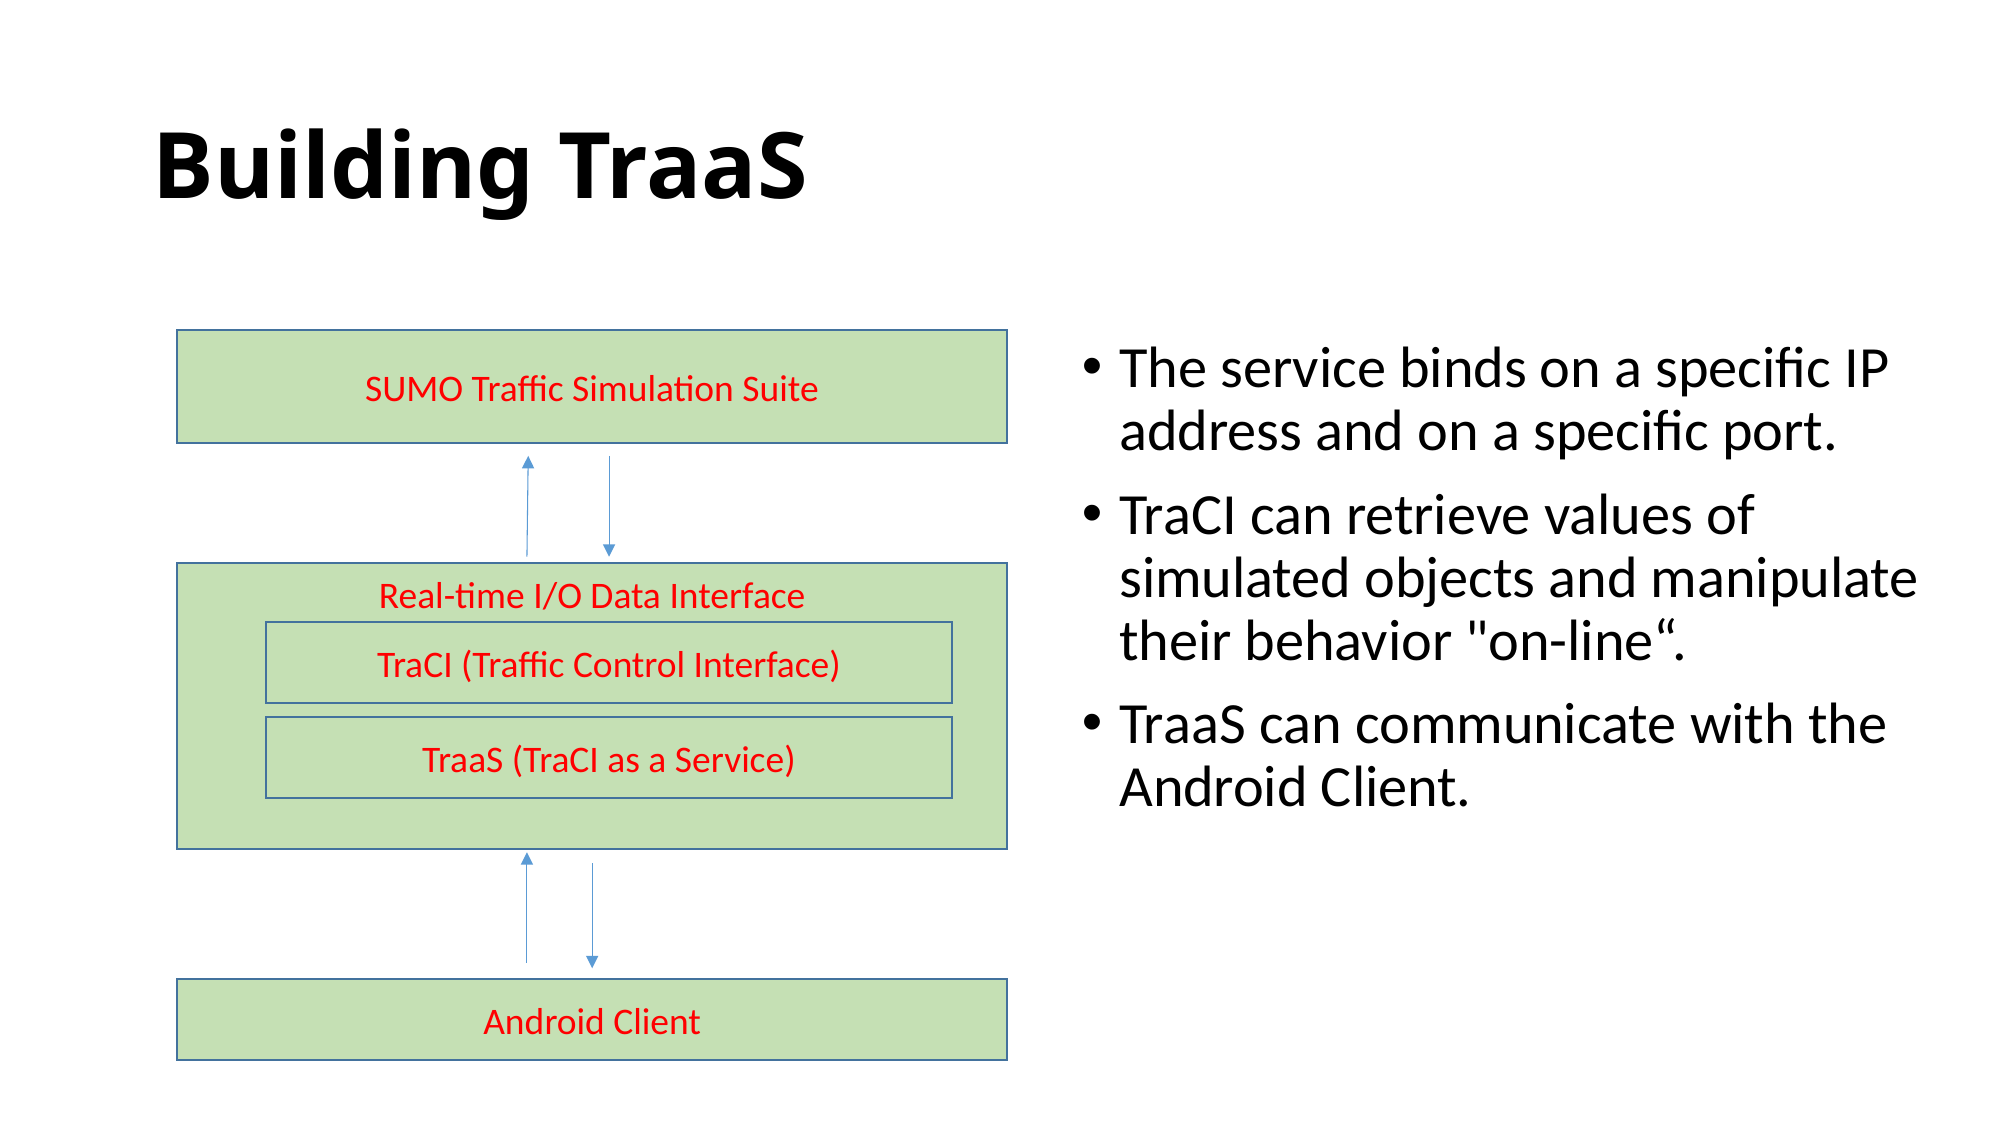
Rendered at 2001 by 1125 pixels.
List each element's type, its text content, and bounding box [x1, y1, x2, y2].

text_box SUMO Traffic Simulation Suite [176, 329, 1008, 444]
text_box TraaS (TraCI as a Service) [265, 716, 953, 799]
text_box TraCI (Traffic Control Interface) [265, 621, 953, 704]
text_box Android Client [176, 978, 1008, 1061]
text_box Real-time I/O Data Interface 5 5 5 5 [176, 562, 1008, 850]
title Building TraaS [137, 59, 1863, 278]
list The service binds on a specific IP address and on a specific port. TraCI can retrieve values of simulated objects and manipulate their behavior "on-line“. TraaS can communicate with the Android Client. [1066, 329, 1937, 1060]
